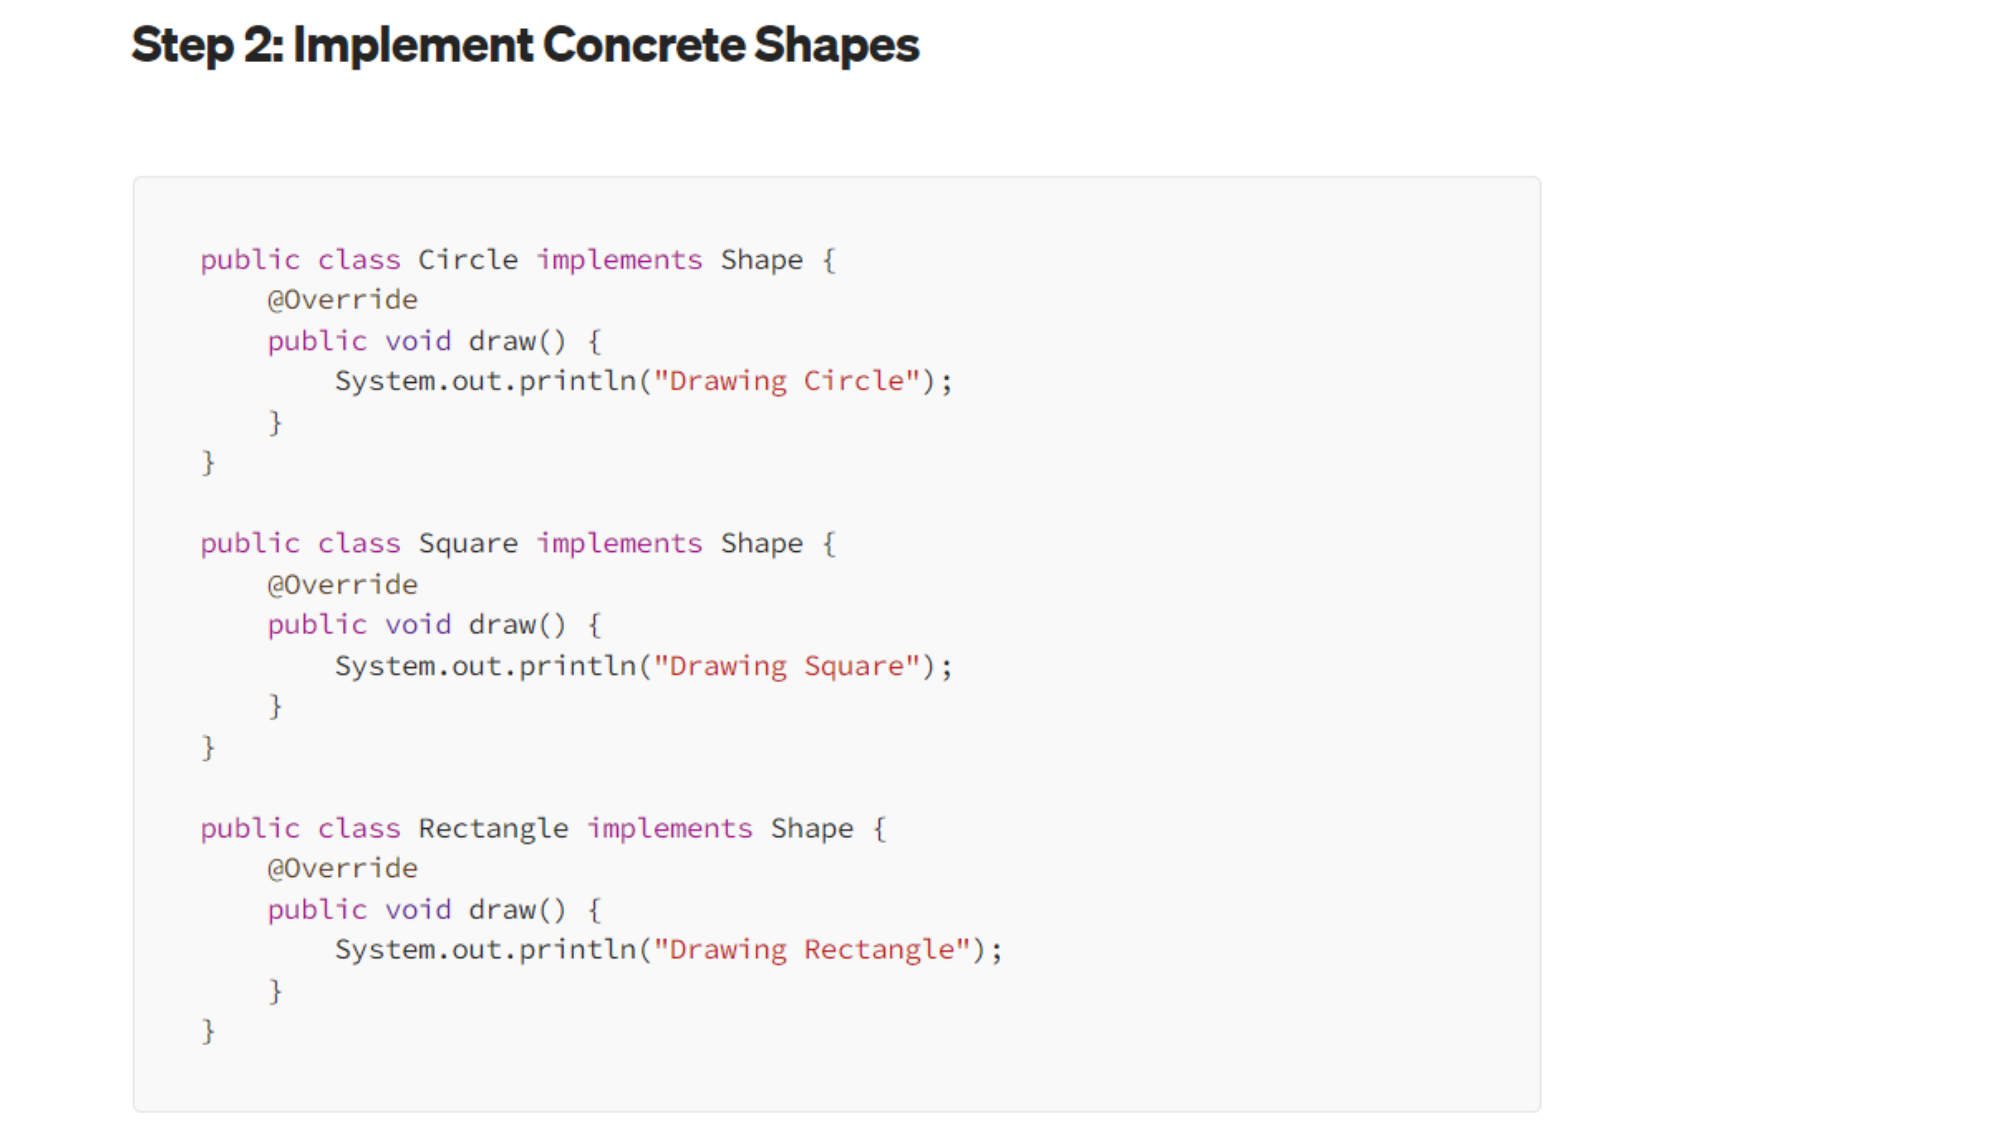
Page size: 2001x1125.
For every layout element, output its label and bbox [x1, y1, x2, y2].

picture [110, 0, 1555, 1123]
